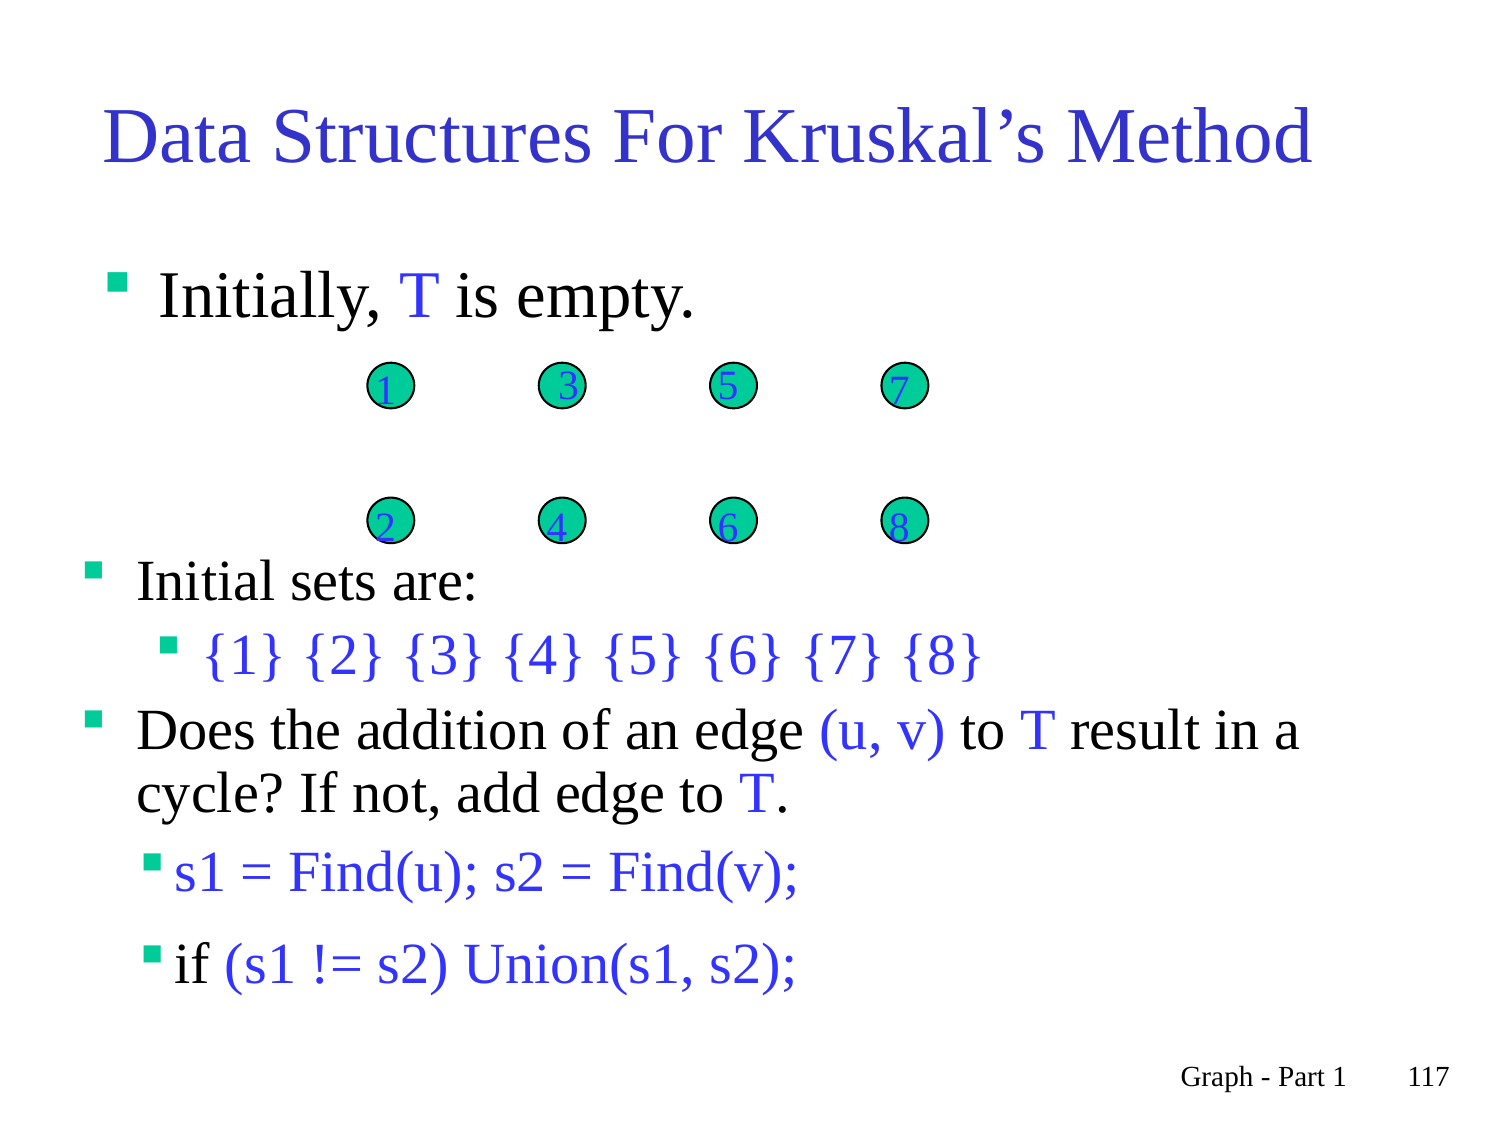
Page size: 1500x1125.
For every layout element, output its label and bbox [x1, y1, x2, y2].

slide_number [1362, 1049, 1466, 1125]
footer [887, 1049, 1362, 1125]
title [87, 37, 1363, 225]
text_box [64, 243, 1413, 1005]
